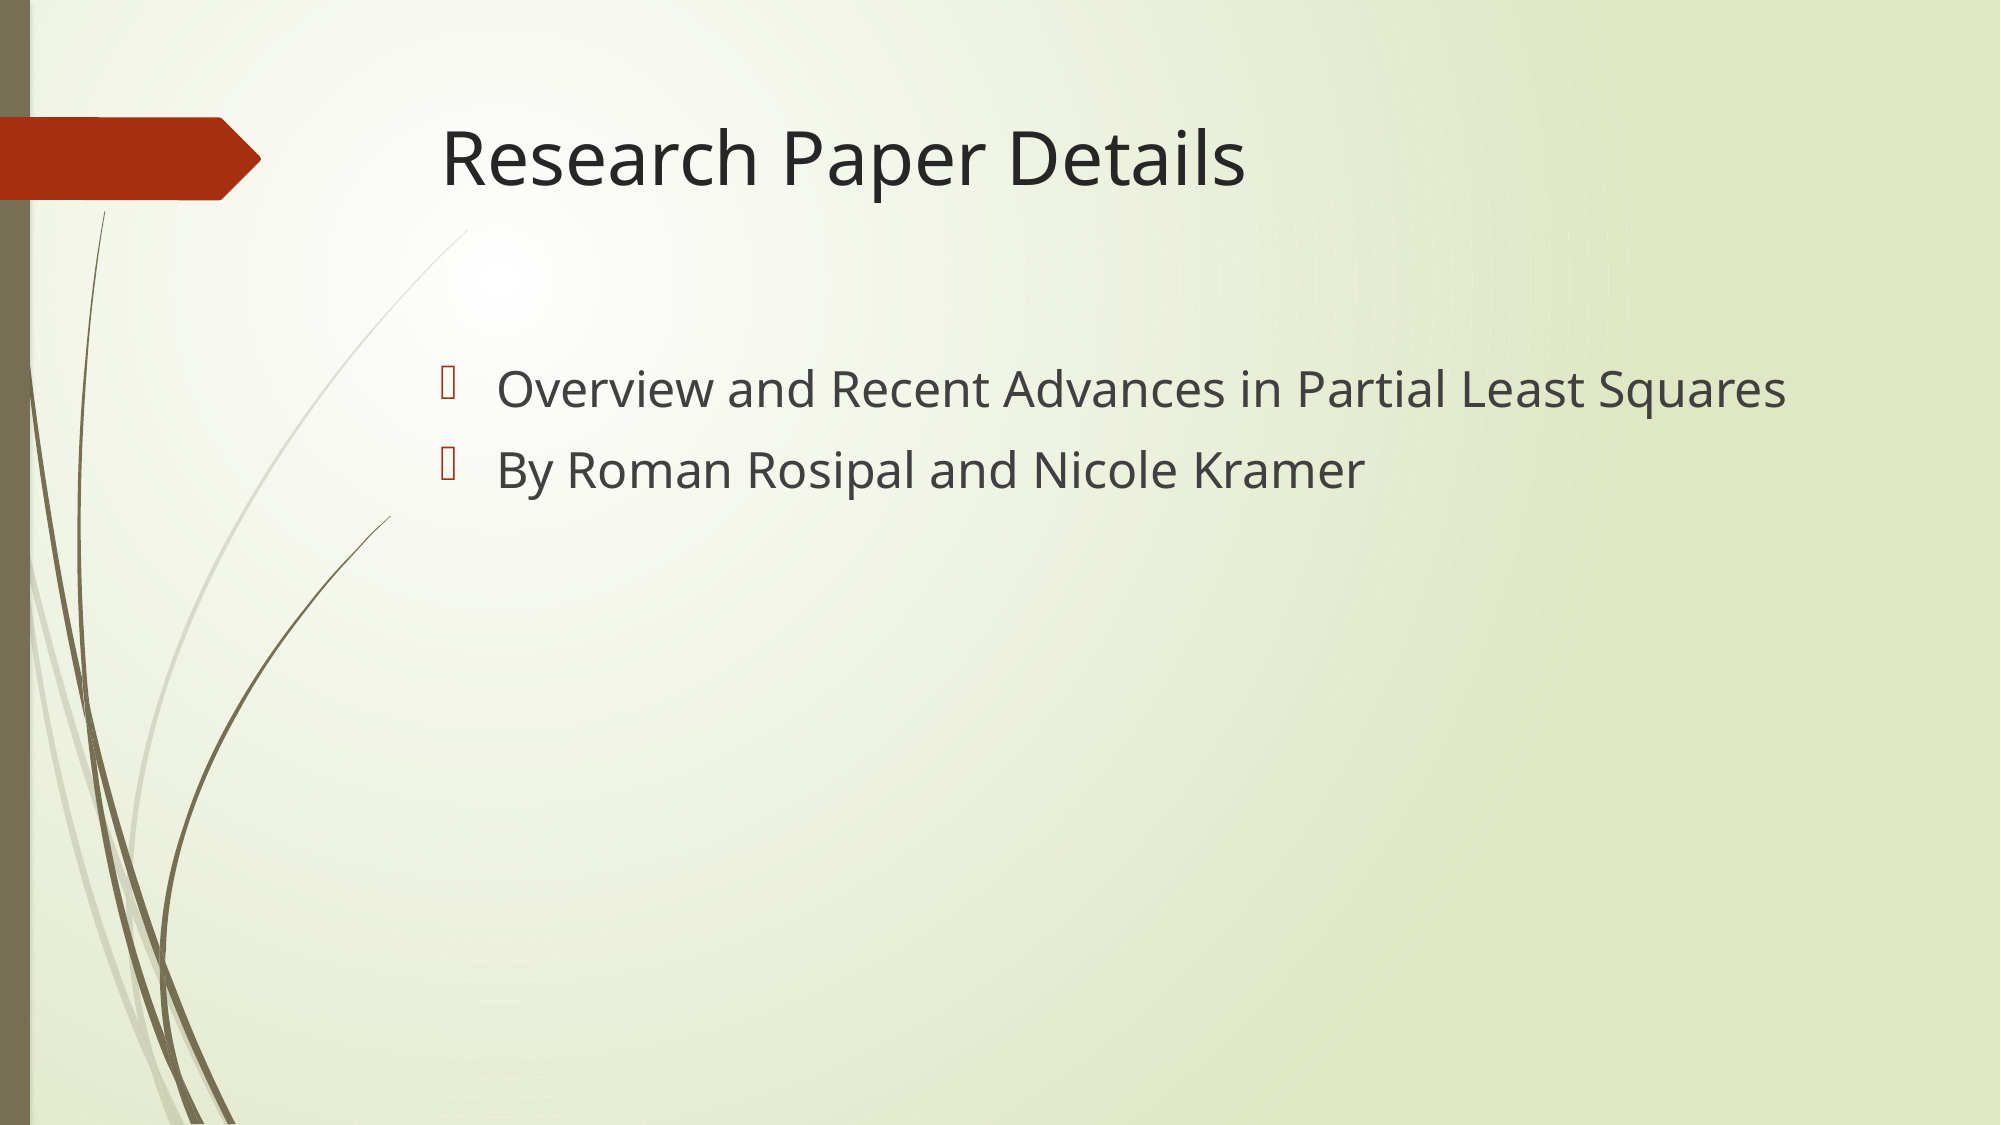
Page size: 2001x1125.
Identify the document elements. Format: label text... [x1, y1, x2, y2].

title Research Paper Details [425, 102, 1888, 313]
list Overview and Recent Advances in Partial Least Squares By Roman Rosipal and Nicole Kramer [424, 350, 1888, 970]
